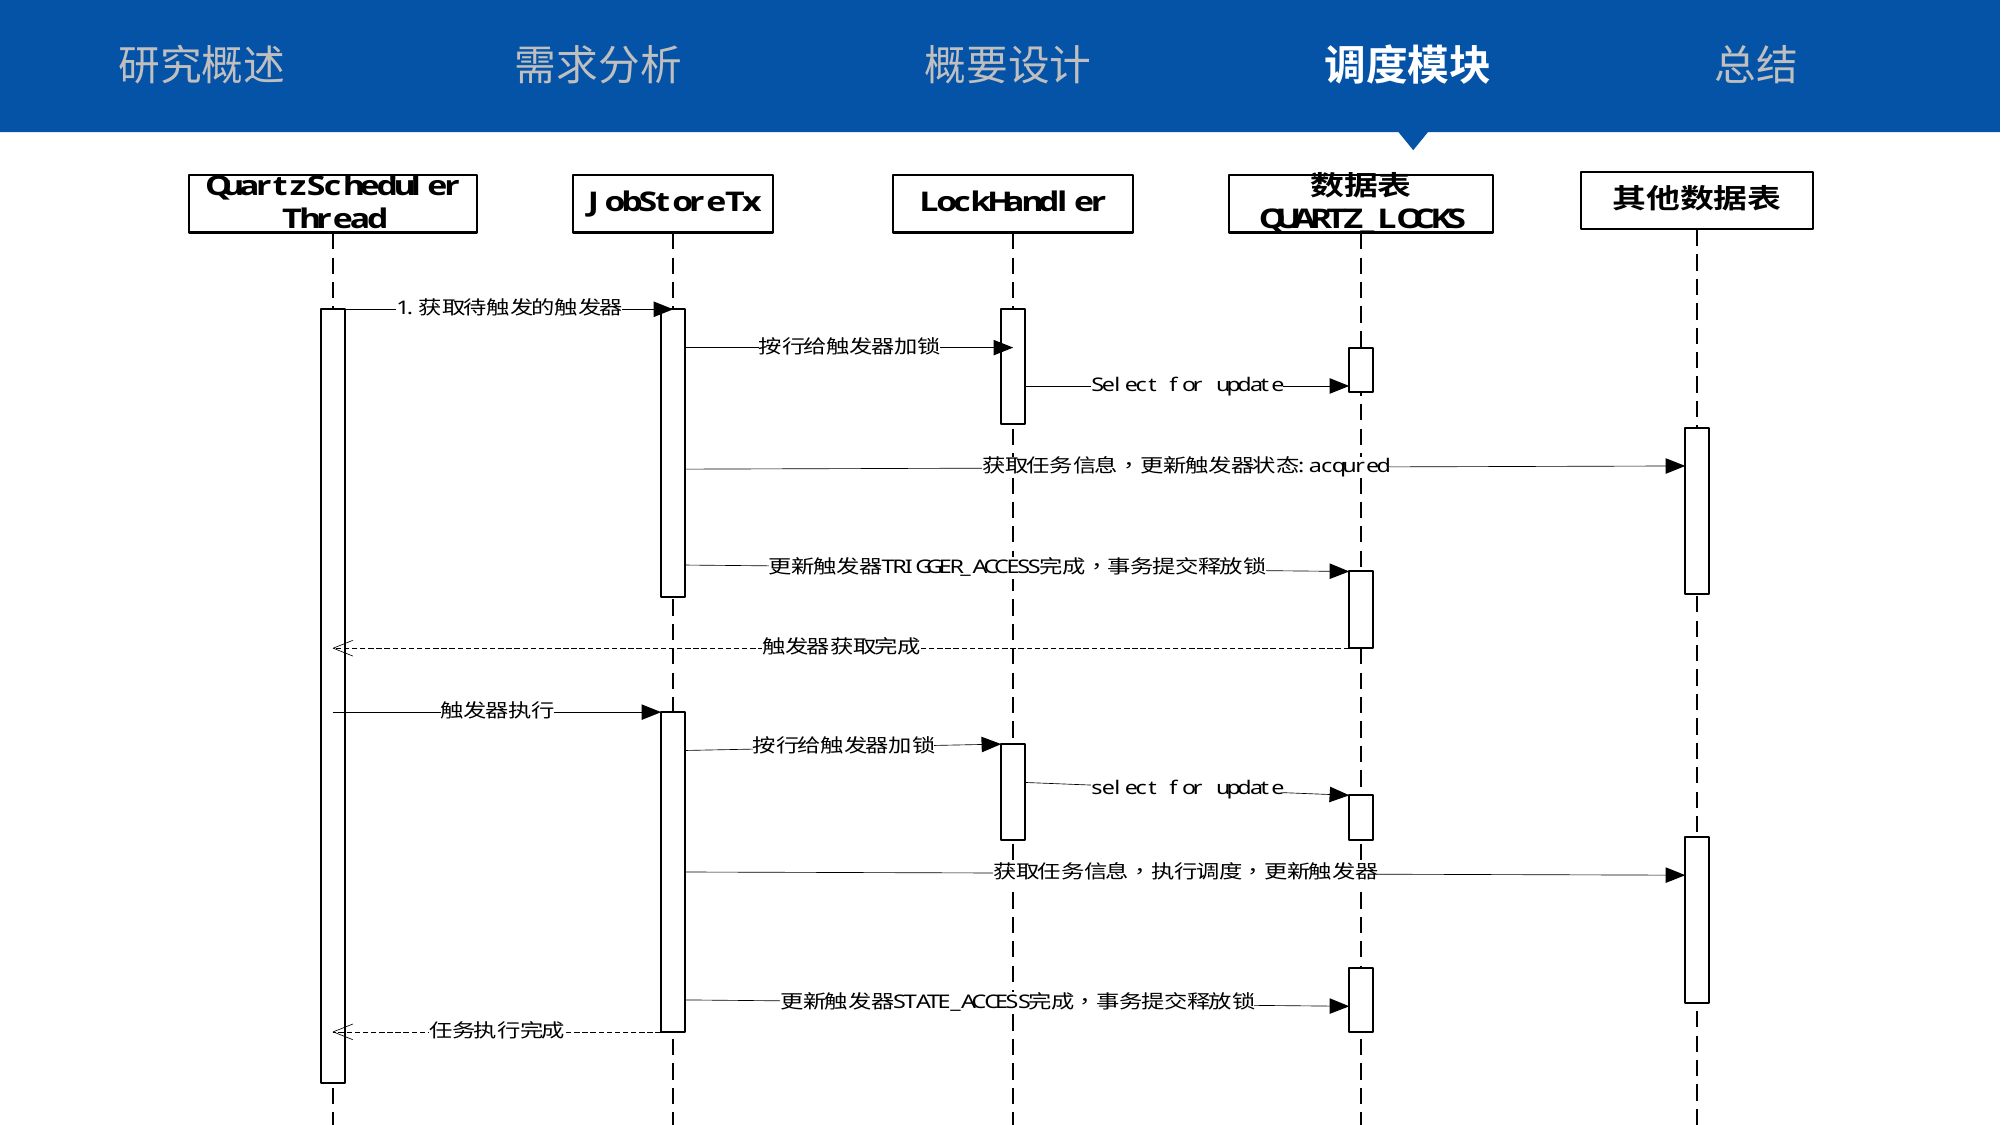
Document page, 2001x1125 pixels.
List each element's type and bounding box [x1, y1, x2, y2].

picture [184, 163, 1816, 1125]
text_box [0, 0, 2000, 151]
